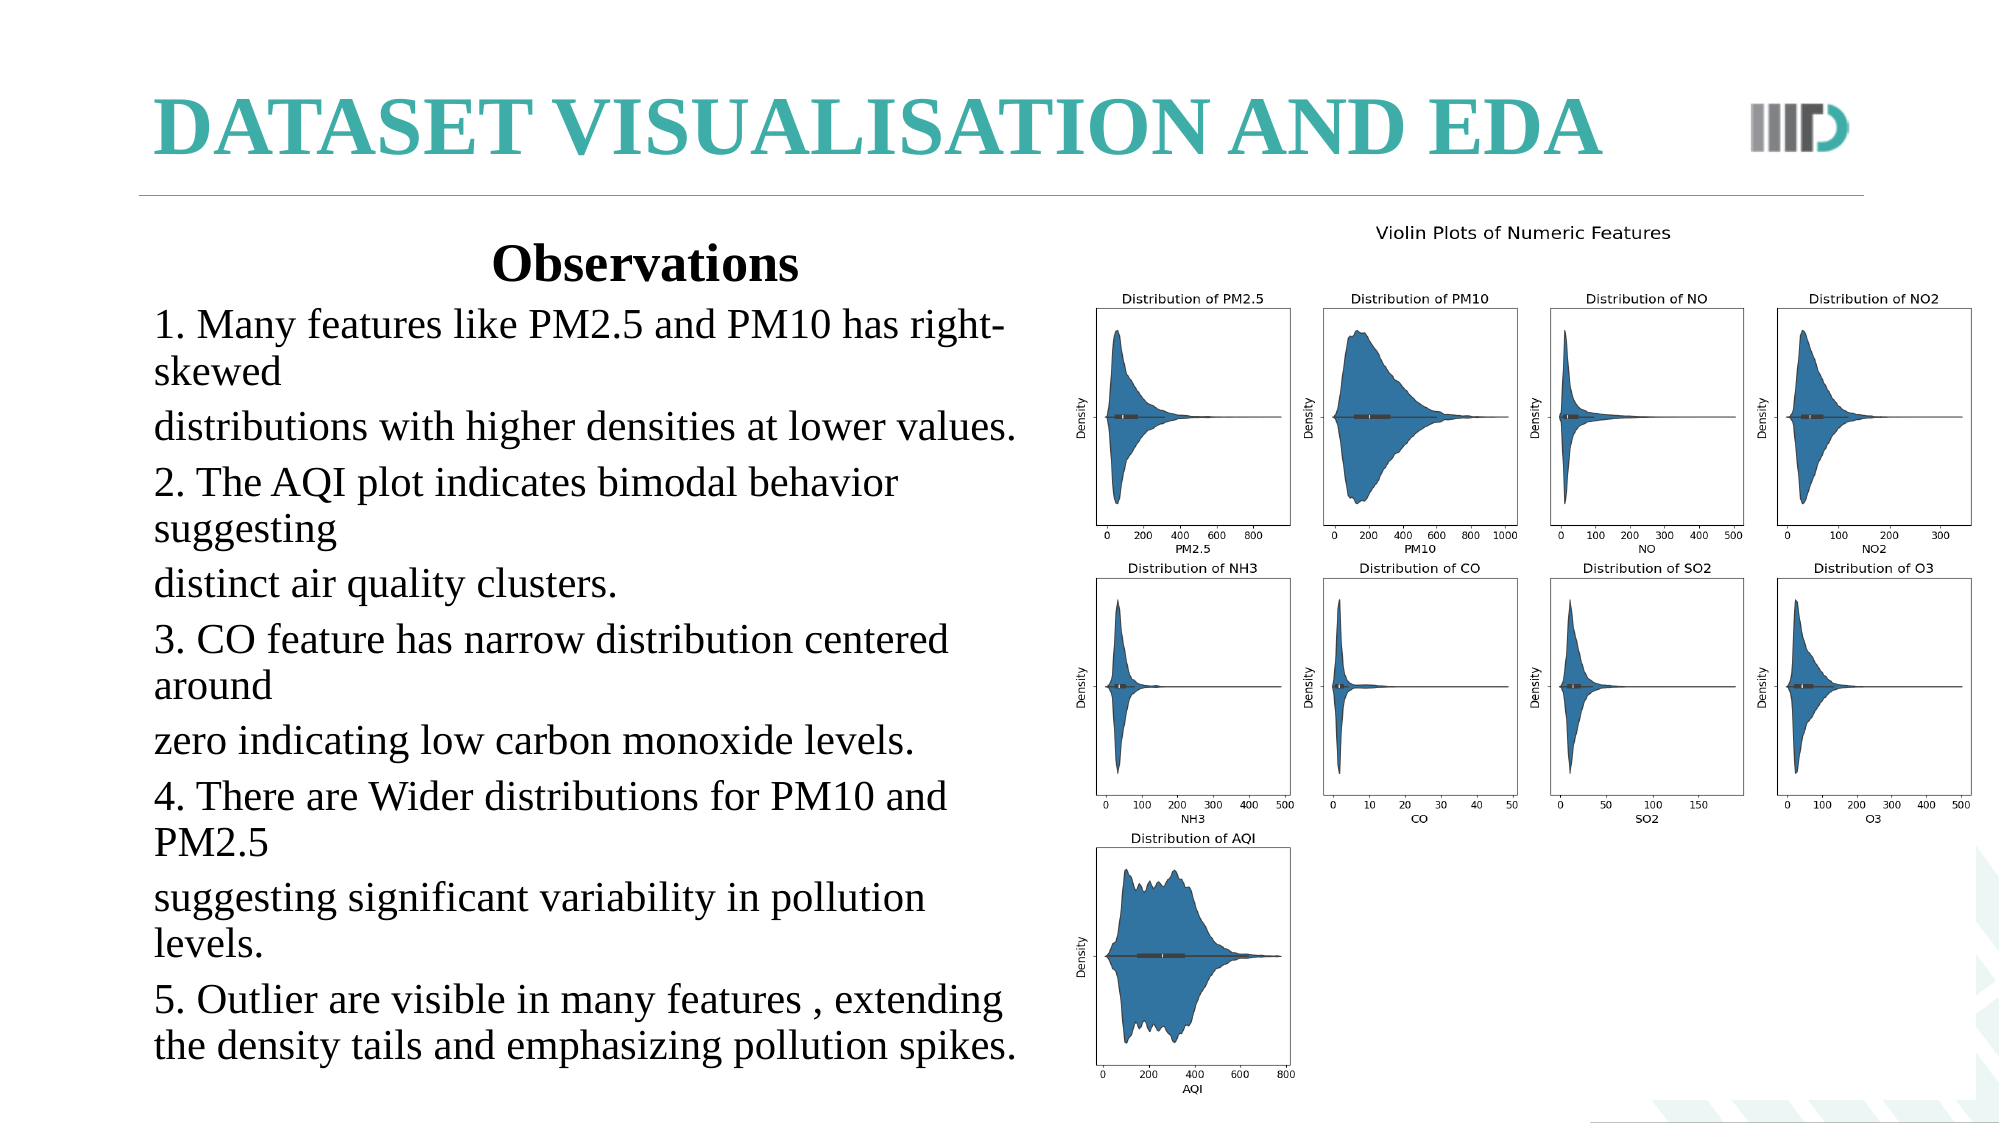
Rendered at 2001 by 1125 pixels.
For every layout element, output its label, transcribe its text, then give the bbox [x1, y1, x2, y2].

picture [1732, 91, 1864, 165]
list Observations 1. Many features like PM2.5 and PM10 has right-skewed distributions with higher densities at lower values. 2. The AQI plot indicates bimodal behavior suggesting distinct air quality clusters. 3. CO feature has narrow distribution centered around zero indicating low carbon monoxide levels. 4. There are Wider distributions for PM10 and PM2.5 suggesting significant variability in pollution levels. 5. Outlier are visible in many features , extending the density tails and emphasizing pollution spikes. [138, 226, 1045, 1084]
picture [1069, 220, 2000, 1125]
title DATASET VISUALISATION AND EDA [138, 60, 1689, 196]
